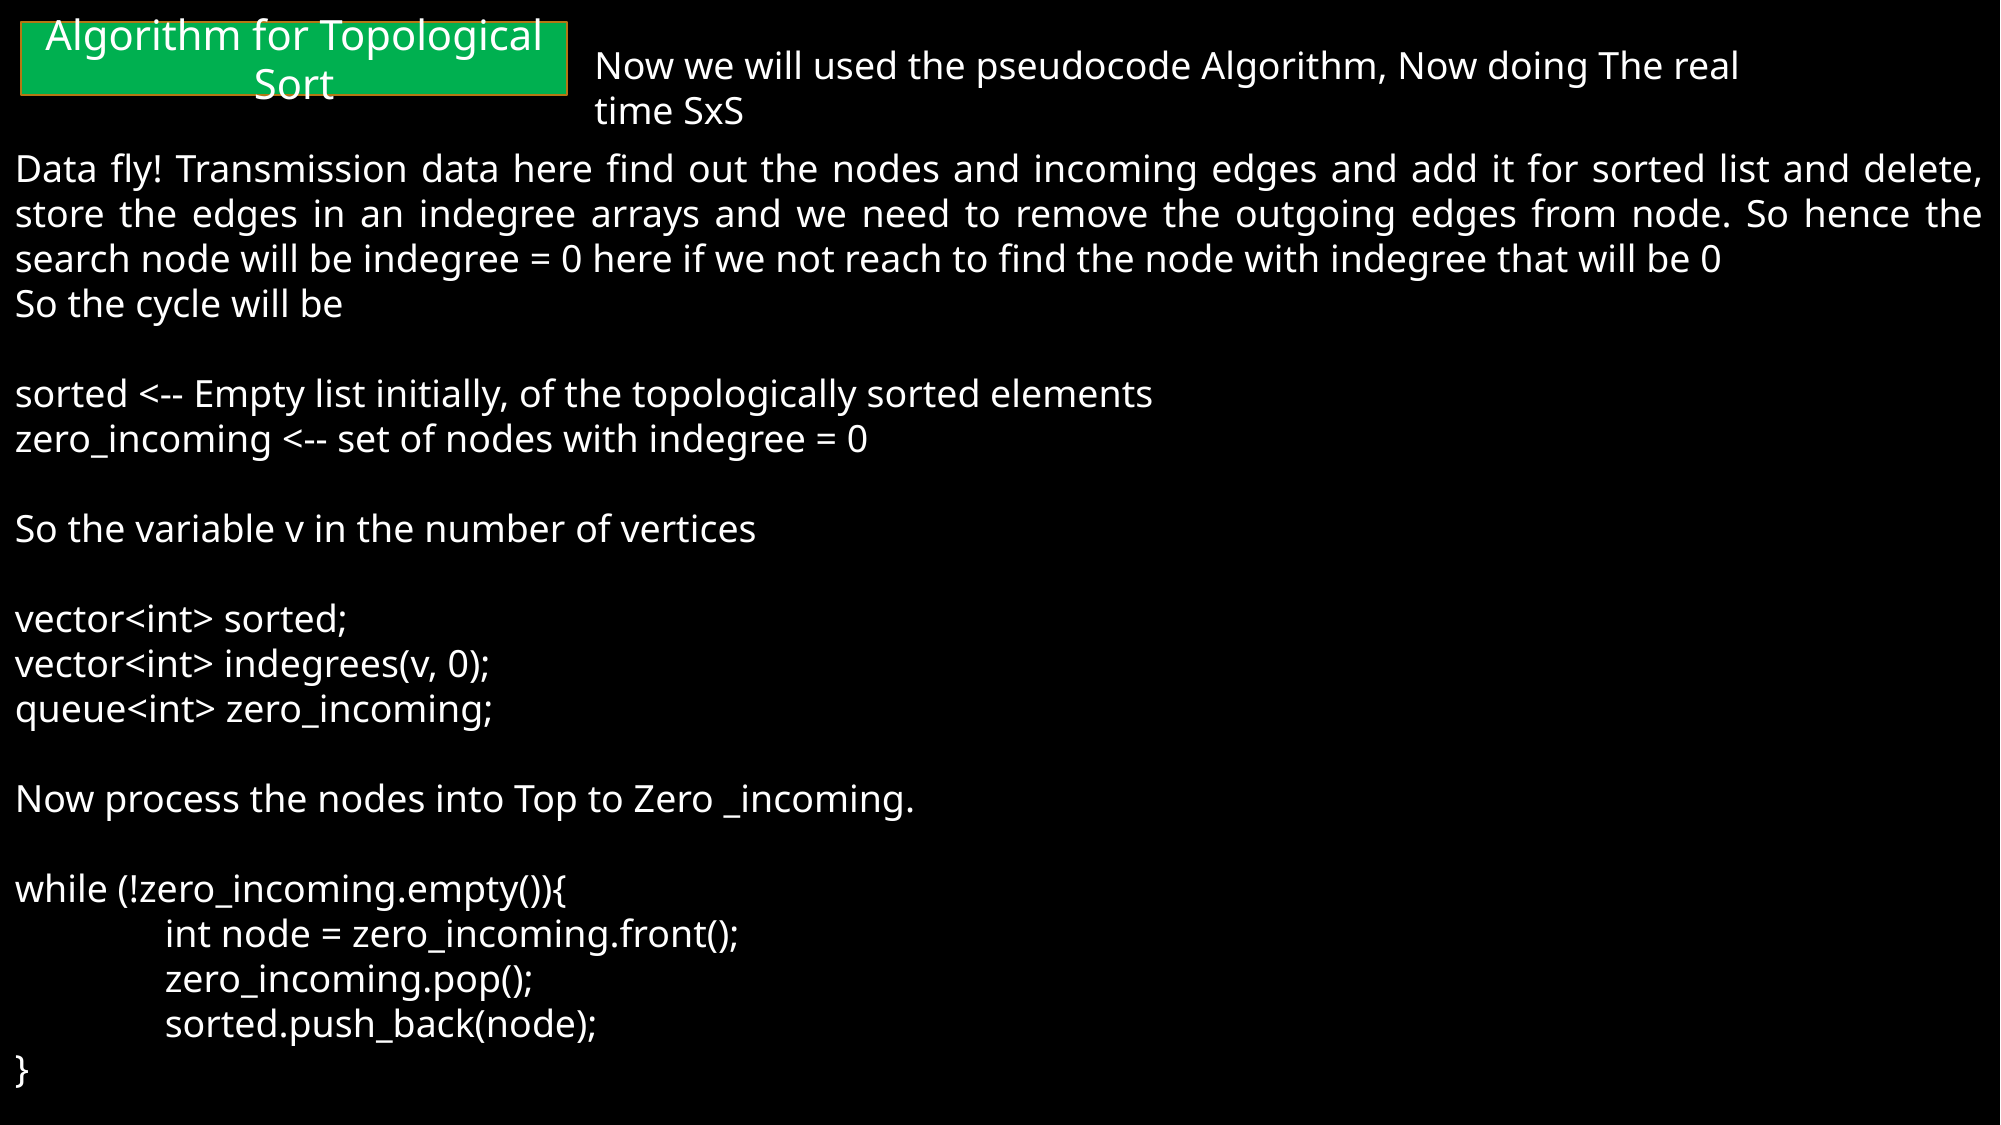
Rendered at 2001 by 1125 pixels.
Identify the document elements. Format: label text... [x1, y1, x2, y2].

text_box Data fly! Transmission data here find out the nodes and incoming edges and add it for sorted list and delete, store the edges in an indegree arrays and we need to remove the outgoing edges from node. So hence the search node will be indegree = 0 here if we not reach to find the node with indegree that will be 0 So the cycle will be sorted <-- Empty list initially, of the topologically sorted elements zero_incoming <-- set of nodes with indegree = 0 So the variable v in the number of vertices vector<int> sorted; vector<int> indegrees(v, 0); queue<int> zero_incoming; Now process the nodes into Top to Zero _incoming. while (!zero_incoming.empty()){ int node = zero_incoming.front(); zero_incoming.pop(); sorted.push_back(node); } [0, 137, 2000, 1098]
text_box Algorithm for Topological Sort [20, 21, 568, 96]
text_box Now we will used the pseudocode Algorithm, Now doing The real time SxS [579, 34, 1772, 137]
